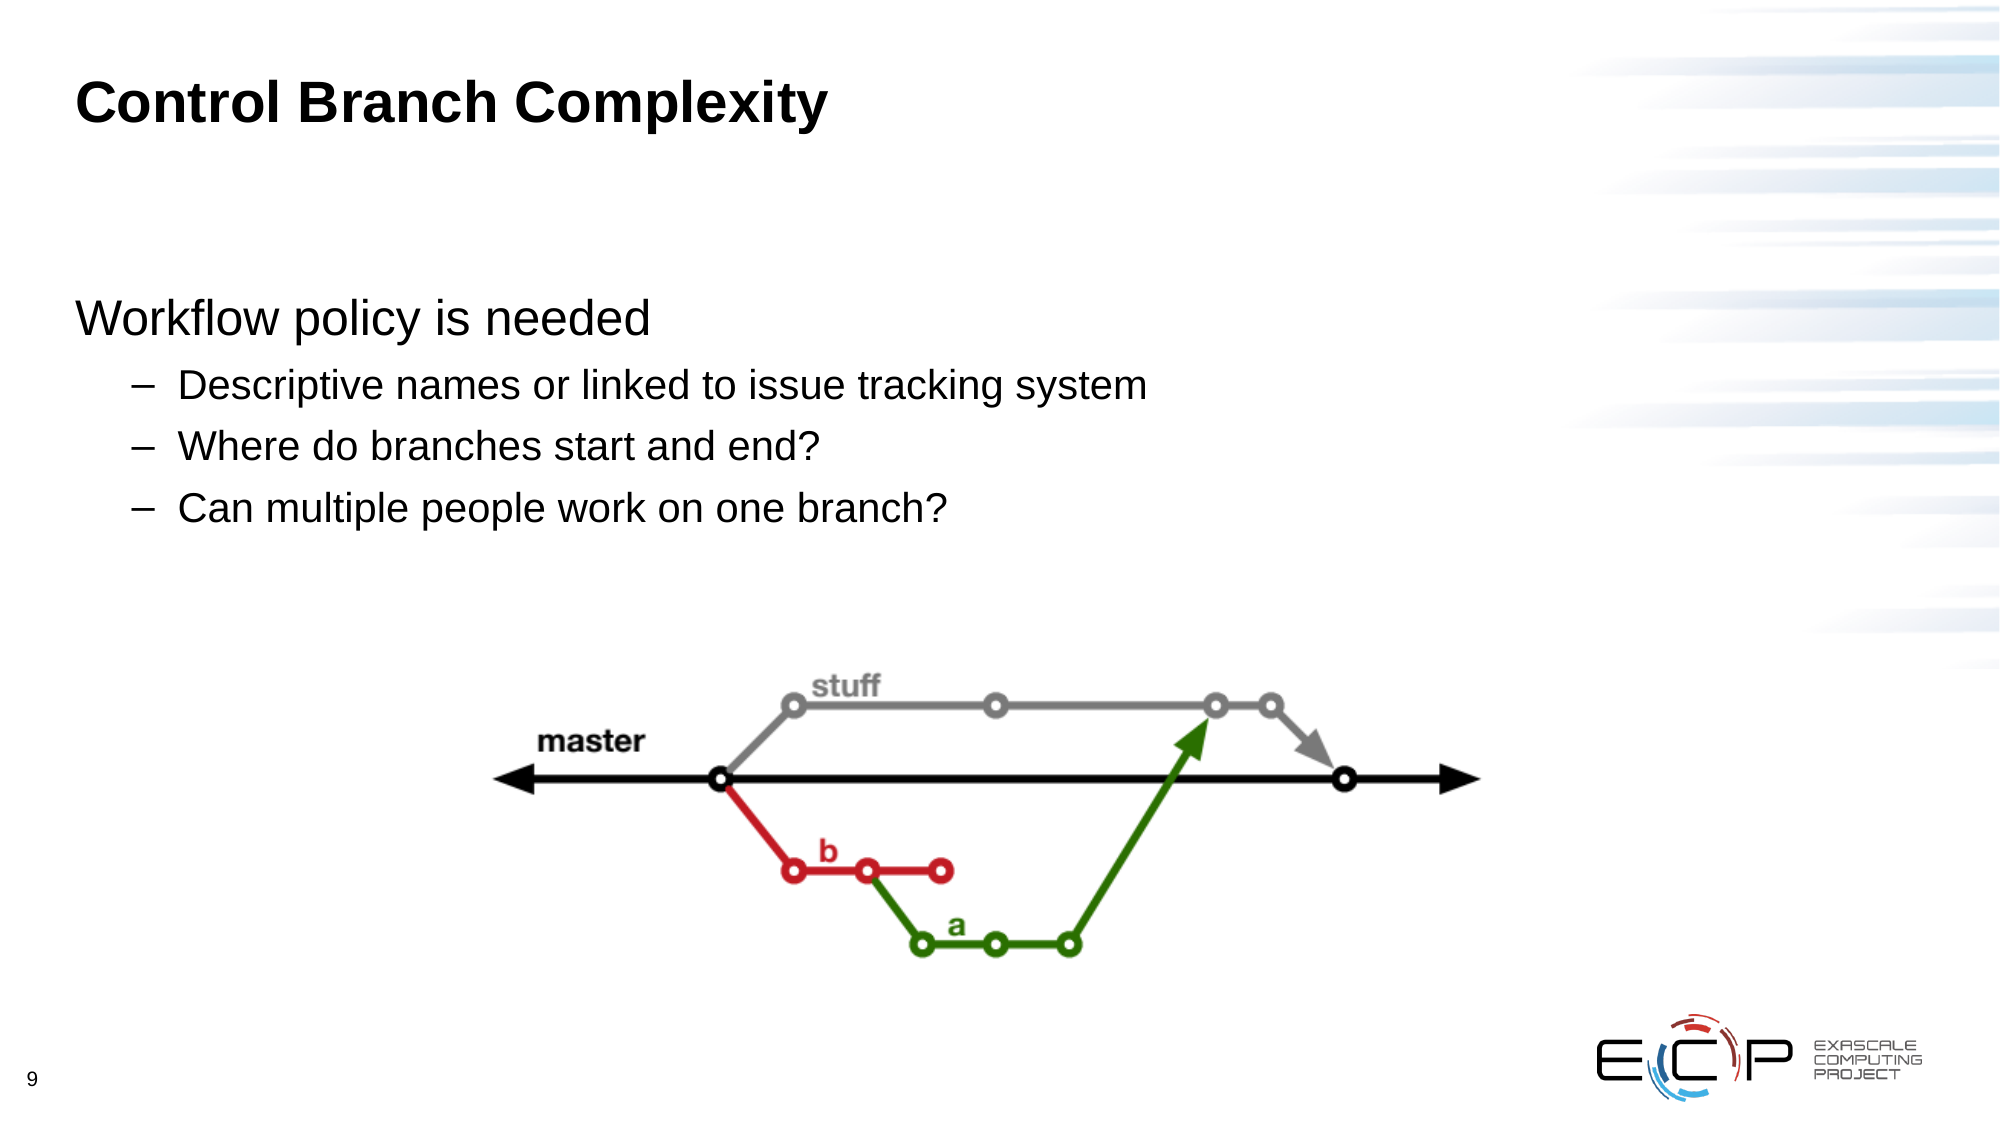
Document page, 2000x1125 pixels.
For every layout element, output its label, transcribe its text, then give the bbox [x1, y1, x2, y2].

picture [1597, 1014, 1922, 1102]
list Workflow policy is needed Descriptive names or linked to issue tracking system Where do branches start and end? Can multiple people work on one branch? [59, 284, 1926, 950]
title Control Branch Complexity [59, 67, 1926, 218]
picture [1531, 0, 2000, 669]
picture [470, 655, 1515, 993]
